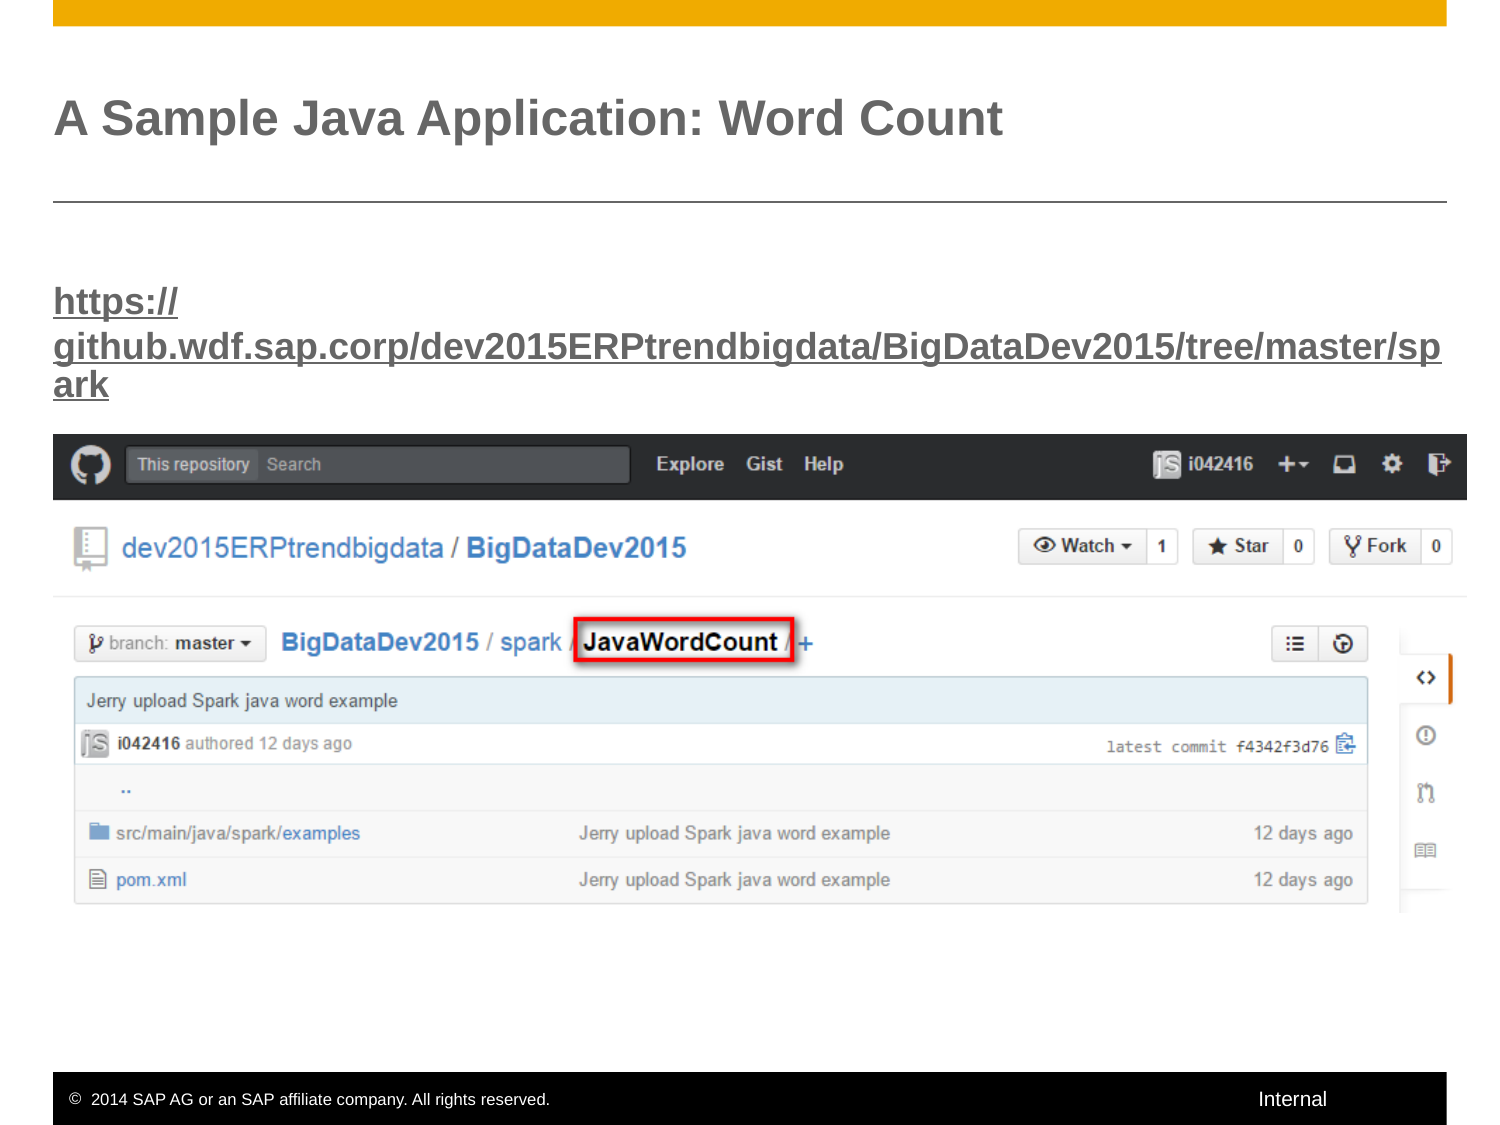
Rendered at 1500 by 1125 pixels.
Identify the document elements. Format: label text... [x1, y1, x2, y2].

list https://github.wdf.sap.corp/dev2015ERPtrendbigdata/BigDataDev2015/tree/master/spark [53, 277, 1447, 381]
title A Sample Java Application: Word Count [53, 53, 1447, 178]
picture [52, 434, 1468, 914]
